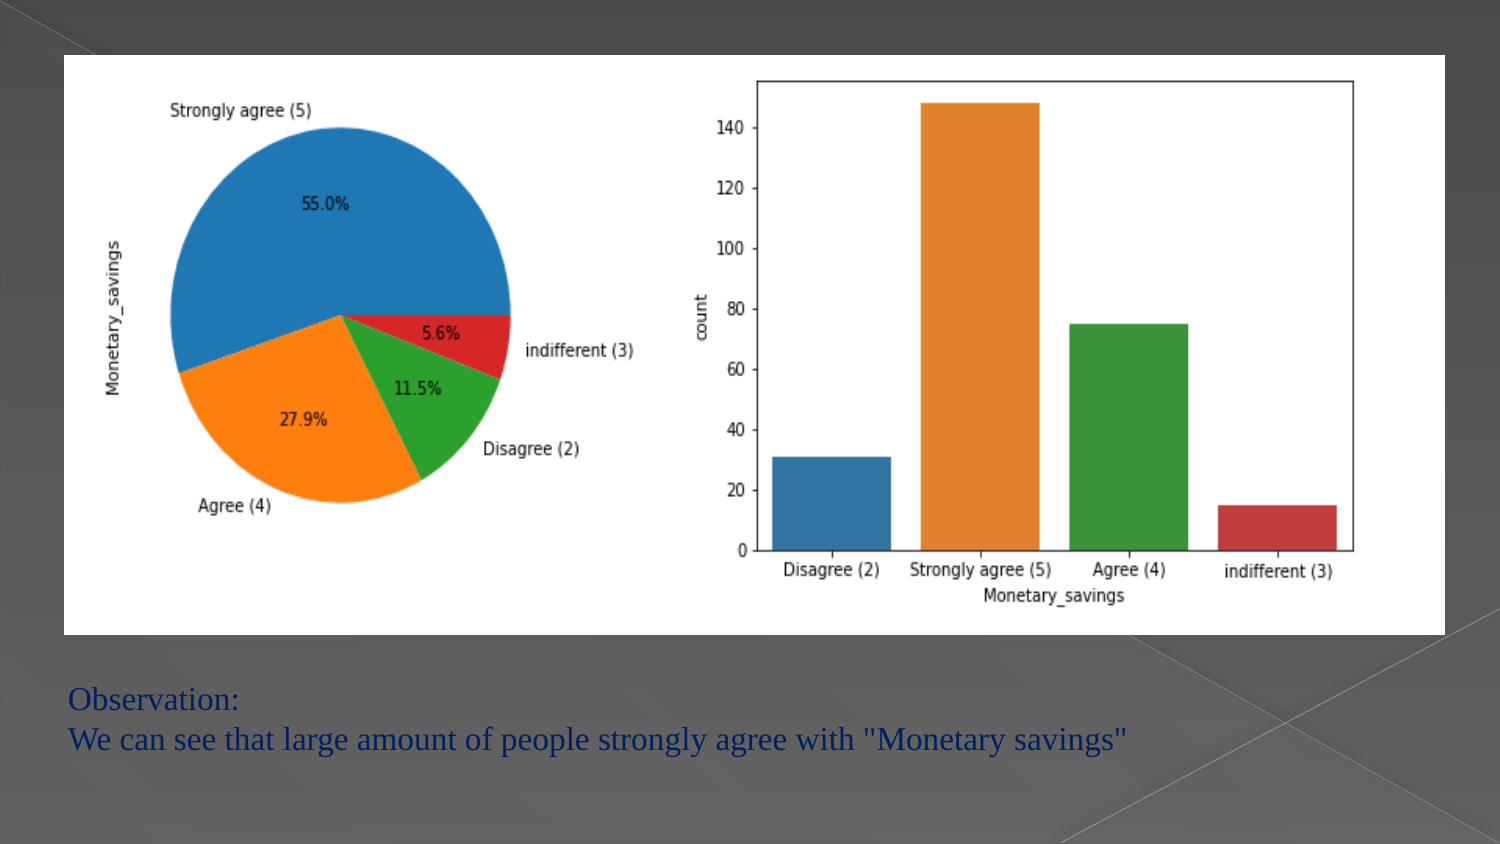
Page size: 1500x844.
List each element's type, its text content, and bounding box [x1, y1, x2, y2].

picture [64, 55, 1446, 635]
text_box Observation: We can see that large amount of people strongly agree with "Monetary savings" [53, 669, 1388, 765]
